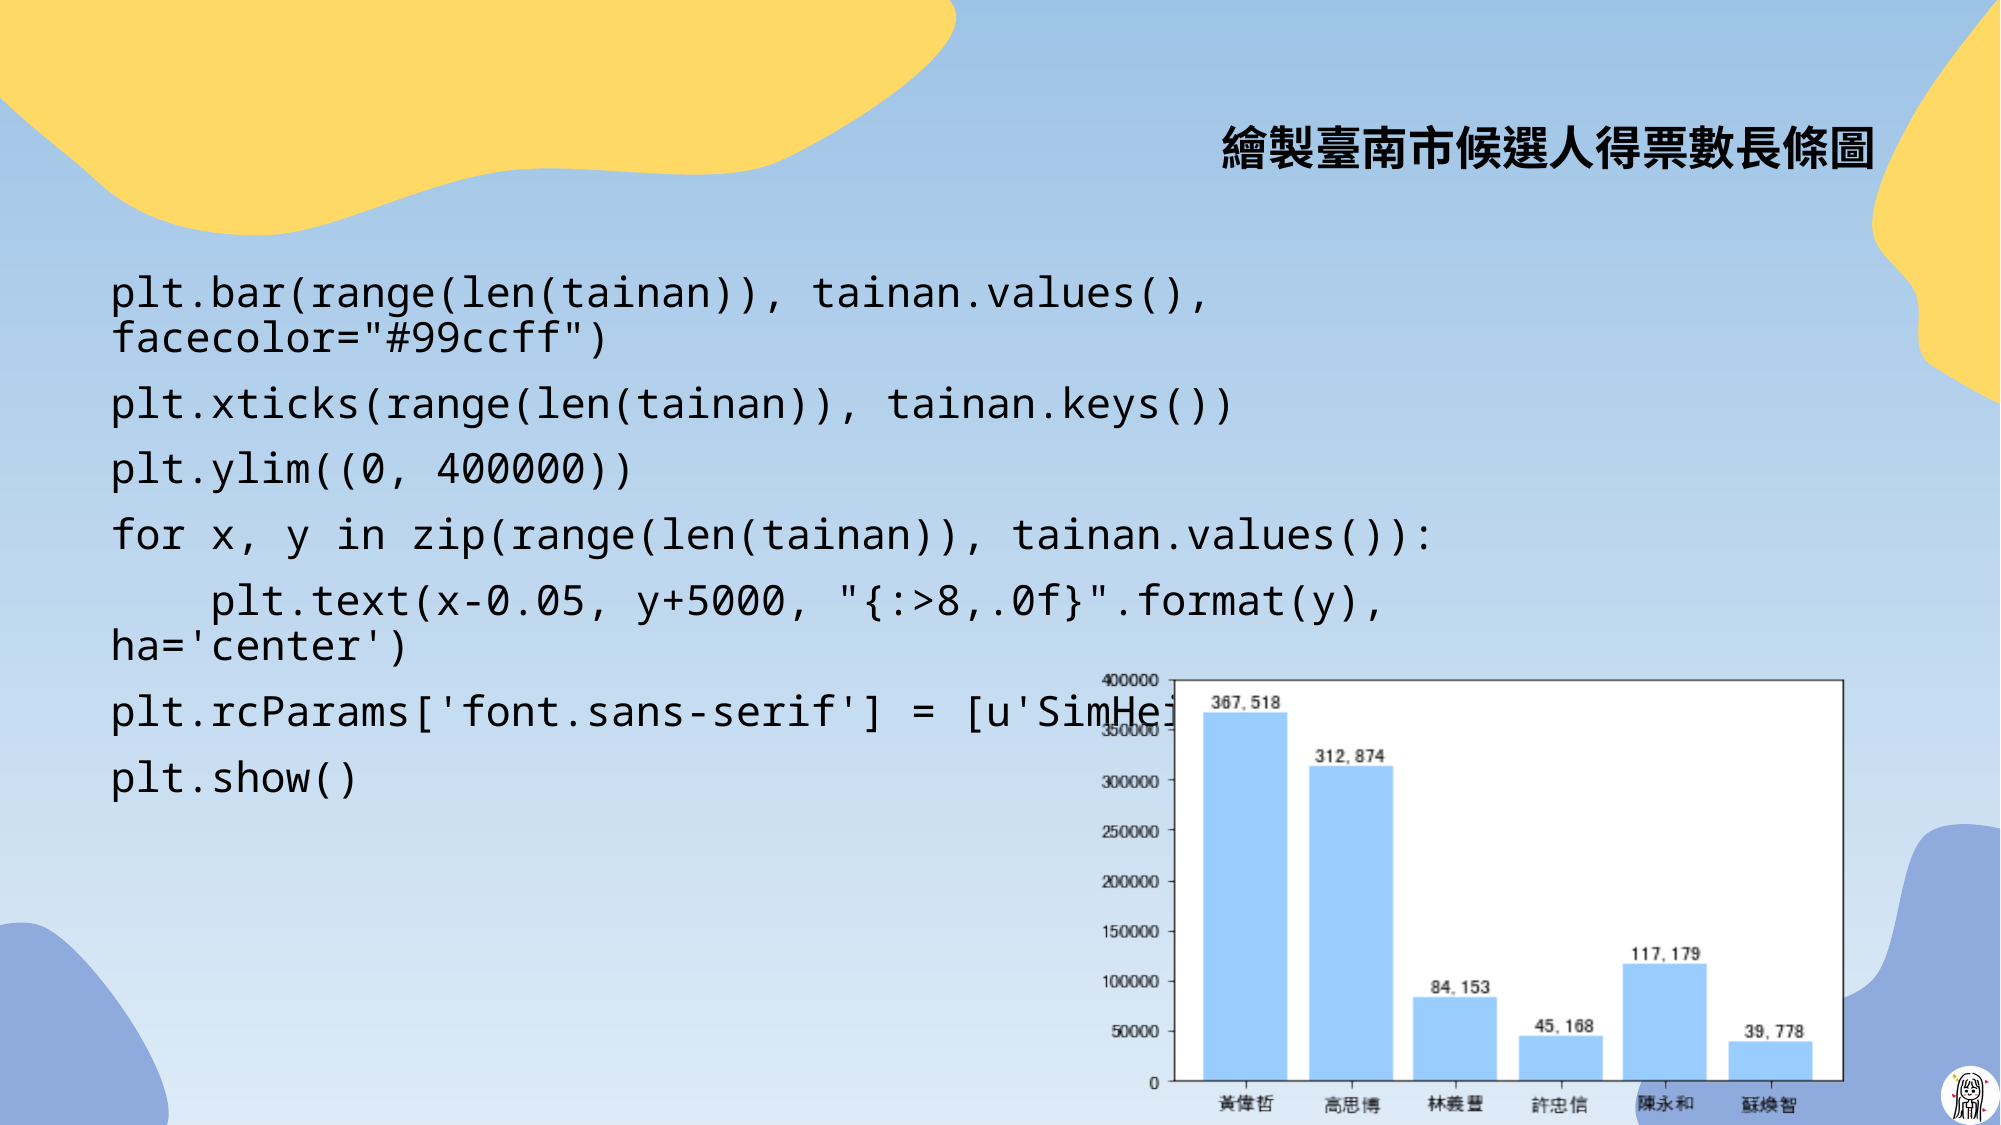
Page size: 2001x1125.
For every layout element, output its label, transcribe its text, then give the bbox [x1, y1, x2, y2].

picture [1086, 661, 1863, 1125]
title 繪製臺南市候選人得票數長條圖 [1193, 111, 1905, 190]
picture [1940, 1065, 2000, 1125]
list plt.bar(range(len(tainan)), tainan.values(), facecolor="#99ccff") plt.xticks(range(len(tainan)), tainan.keys()) plt.ylim((0, 400000)) for x, y in zip(range(len(tainan)), tainan.values()): plt.text(x-0.05, y+5000, "{:>8,.0f}".format(y), ha='center') plt.rcParams['font.sans-serif'] = [u'SimHei'] plt.show() [95, 263, 1722, 978]
